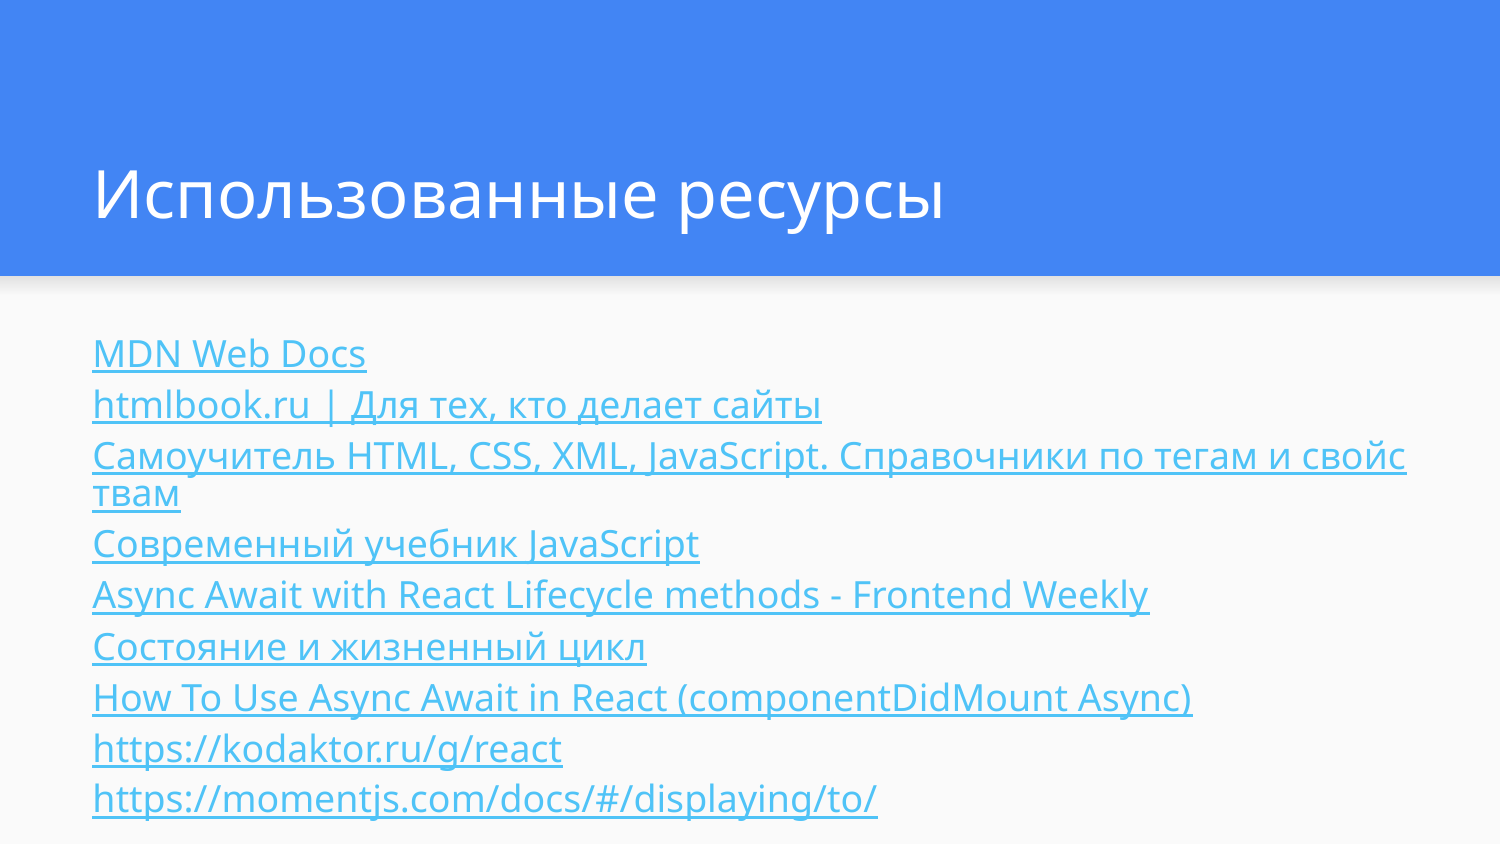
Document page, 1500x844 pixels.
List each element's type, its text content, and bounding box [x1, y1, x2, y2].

list MDN Web Docs htmlbook.ru | Для тех, кто делает сайты Самоучитель HTML, CSS, XML, JavaScript. Справочники по тегам и свойствам Современный учебник JavaScript Async Await with React Lifecycle methods - Frontend Weekly Состояние и жизненный цикл How To Use Async Await in React (componentDidMount Async) https://kodaktor.ru/g/react https://momentjs.com/docs/#/displaying/to/ [77, 314, 1427, 760]
title Использованные ресурсы [77, 121, 1427, 248]
